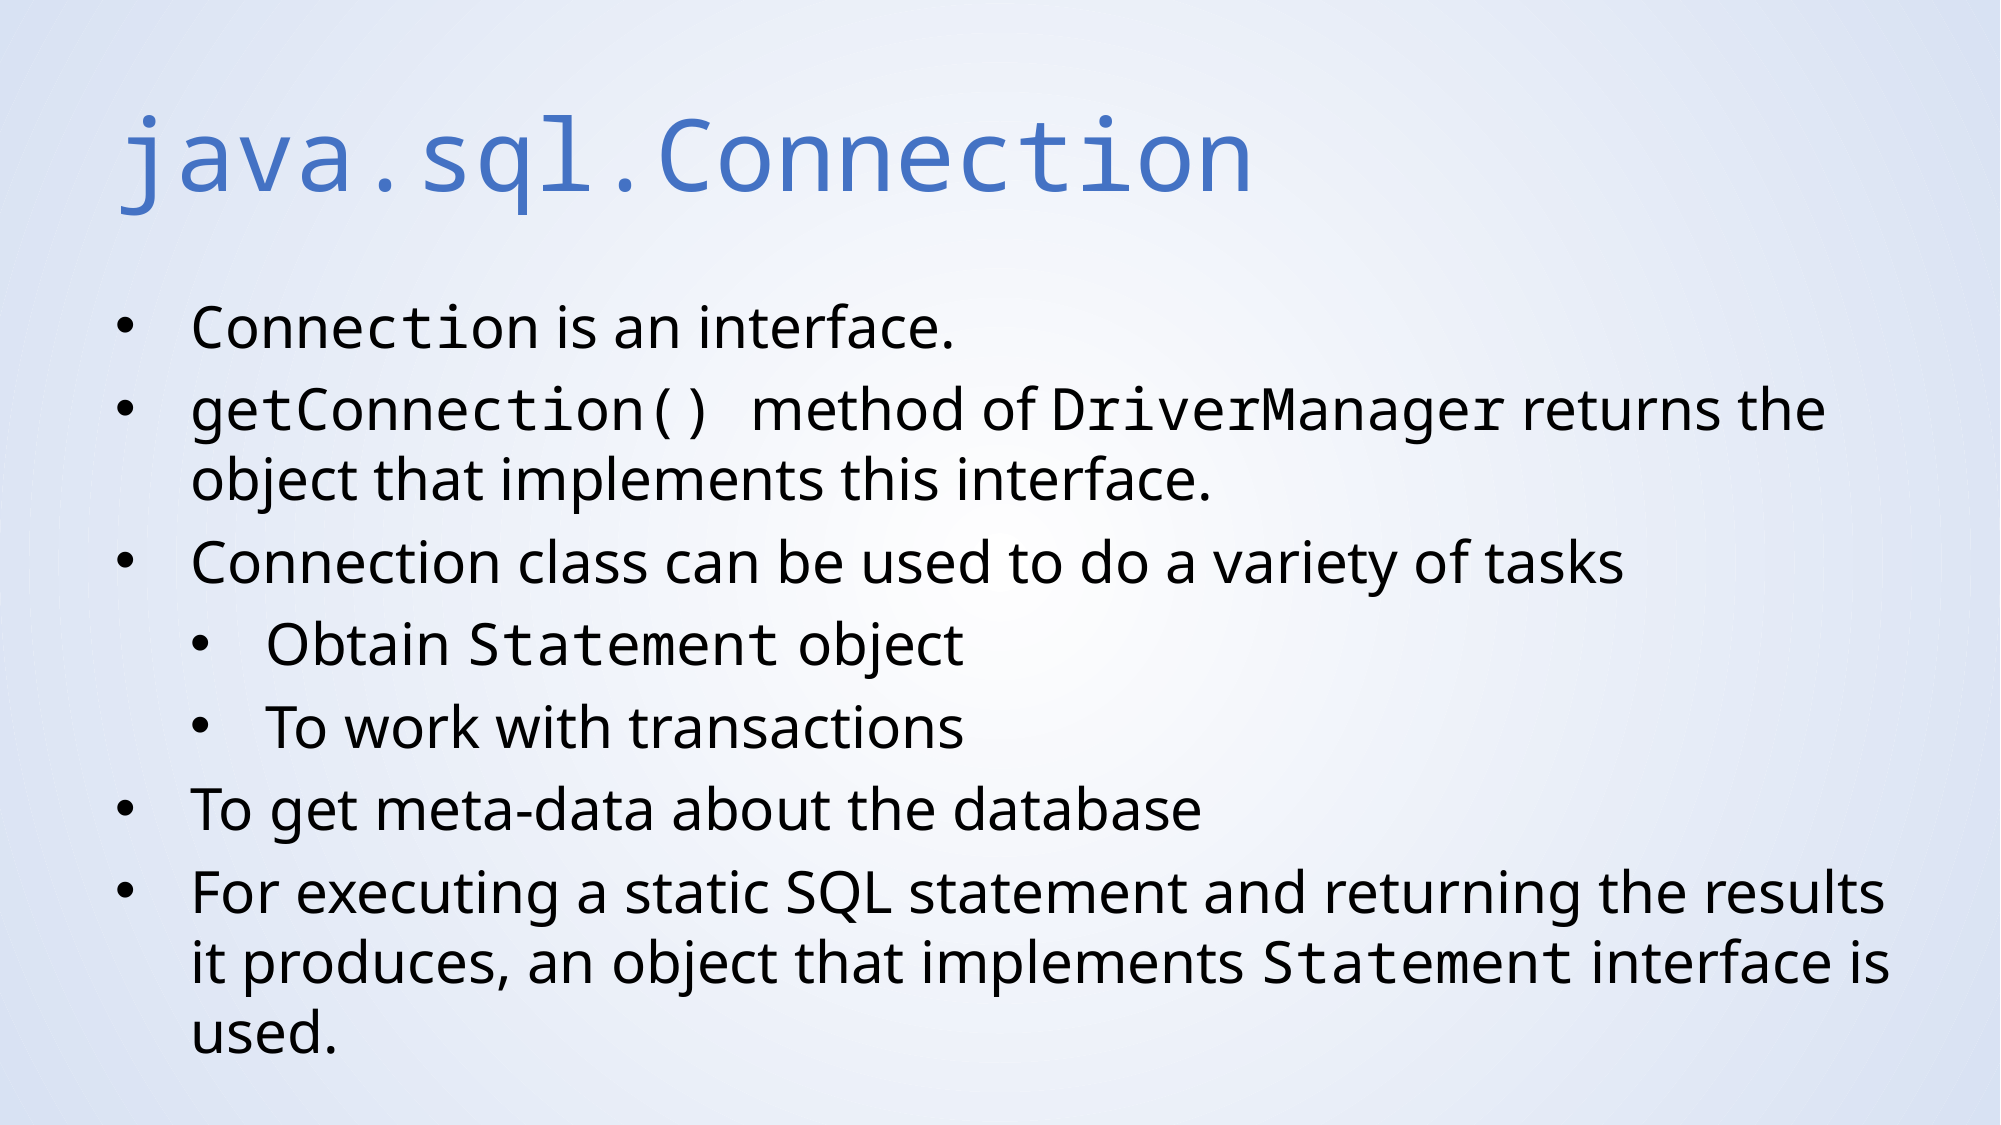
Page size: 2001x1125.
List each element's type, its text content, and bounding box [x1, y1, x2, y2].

text_box Connection is an interface. getConnection() method of DriverManager returns the object that implements this interface. Connection class can be used to do a variety of tasks Obtain Statement object To work with transactions To get meta-data about the database For executing a static SQL statement and returning the results it produces, an object that implements Statement interface is used. [100, 282, 1948, 1010]
text_box java.sql.Connection [100, 83, 1288, 220]
